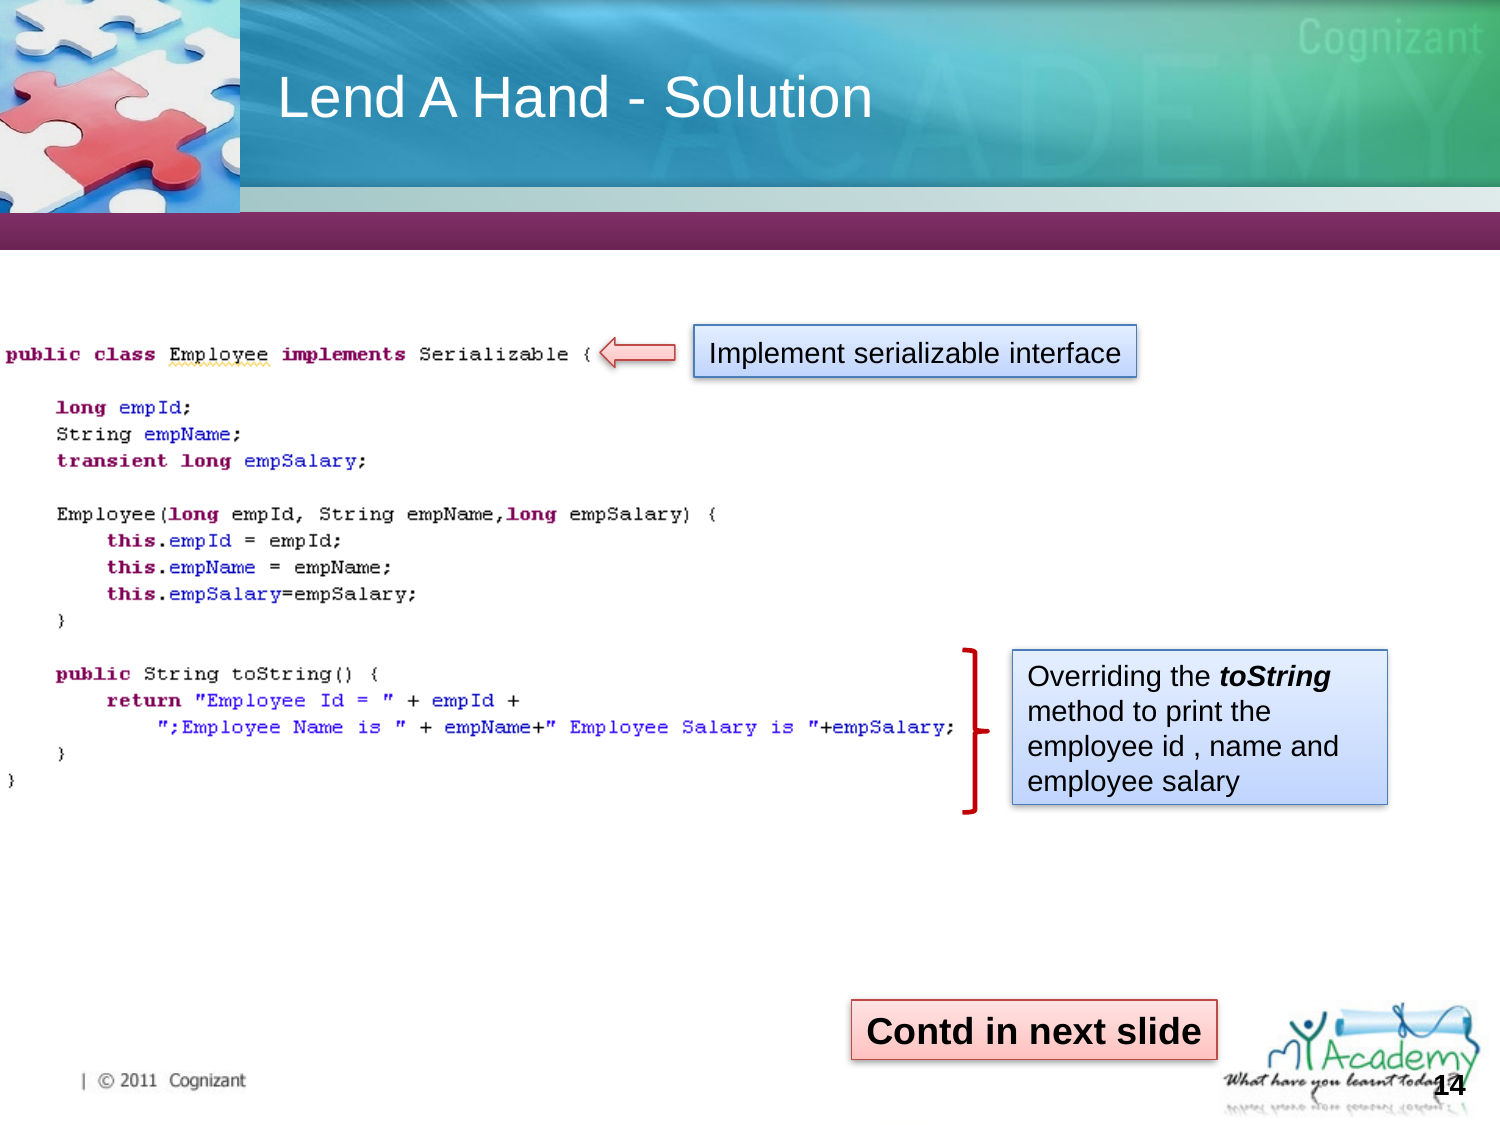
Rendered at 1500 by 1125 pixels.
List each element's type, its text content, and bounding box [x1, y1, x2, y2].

text_box [962, 649, 989, 814]
slide_number 14 [1418, 1059, 1492, 1112]
picture [0, 0, 262, 213]
text_box Implement serializable interface [693, 324, 1137, 378]
title Lend A Hand - Solution [262, 0, 1500, 188]
text_box Overriding the toString method to print the employee id , name and employee salary [1012, 649, 1388, 805]
text_box Contd in next slide [851, 999, 1218, 1060]
picture [0, 250, 1500, 1125]
